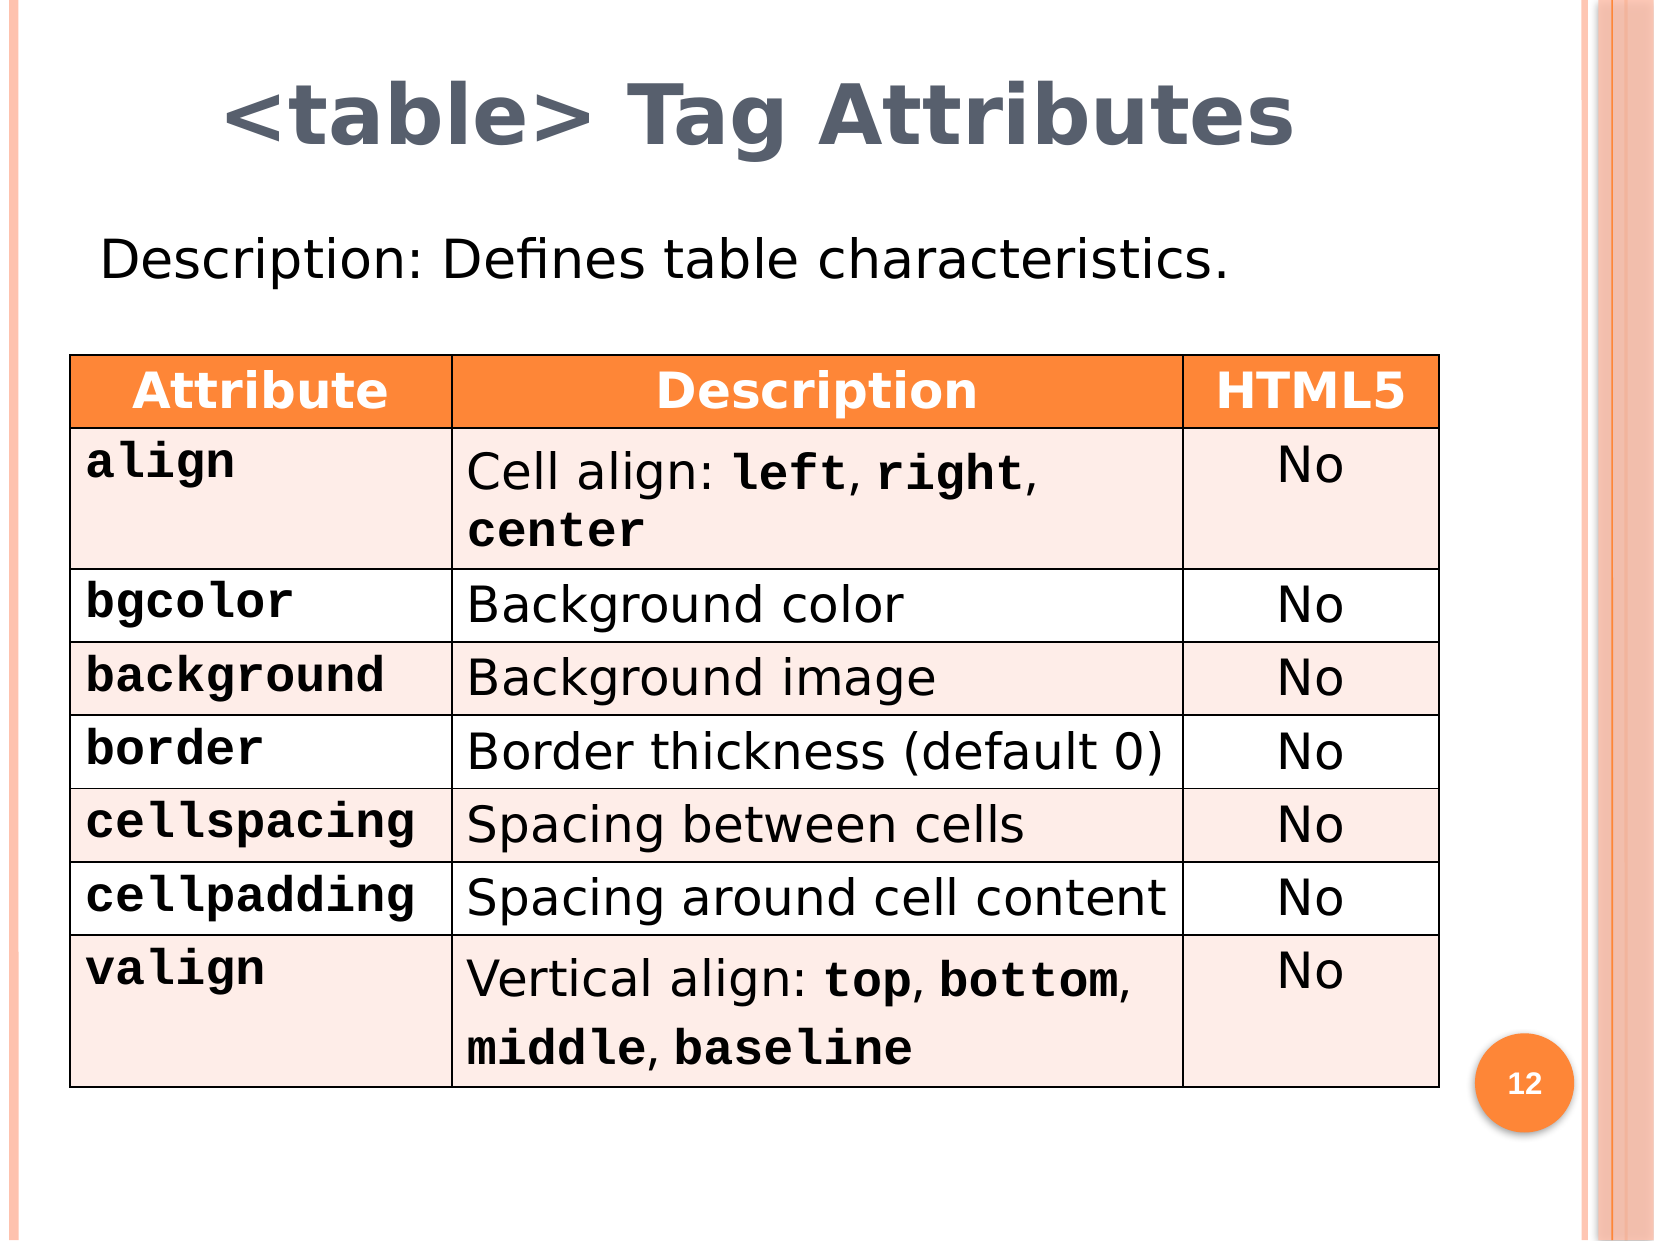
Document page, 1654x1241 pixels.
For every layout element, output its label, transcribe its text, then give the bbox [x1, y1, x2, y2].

title <table> Tag Attributes [82, 49, 1434, 170]
list Description: Defines table characteristics. [82, 226, 1446, 339]
table_cell No [1184, 936, 1438, 1086]
table_cell Background image [453, 643, 1182, 714]
table_cell Spacing around cell content [453, 863, 1182, 934]
table_cell No [1184, 789, 1438, 861]
slide_number 12 [1470, 1037, 1581, 1131]
table_cell No [1184, 570, 1438, 641]
table_header Description [453, 356, 1182, 427]
table_header HTML5 [1184, 356, 1438, 427]
table_cell No [1184, 429, 1438, 568]
table_cell Border thickness (default 0) [453, 716, 1182, 788]
table_cell Vertical align: top, bottom, middle, baseline [453, 936, 1182, 1086]
table_cell bgcolor [71, 570, 451, 641]
table_cell align [71, 429, 451, 568]
table_cell cellpadding [71, 863, 451, 934]
table_cell No [1184, 643, 1438, 714]
table_cell No [1184, 863, 1438, 934]
table_header Attribute [71, 356, 451, 427]
table_cell Spacing between cells [453, 789, 1182, 861]
table_cell background [71, 643, 451, 714]
table_cell cellspacing [71, 789, 451, 861]
table_cell Cell align: left, right, center [453, 429, 1182, 568]
table_cell border [71, 716, 451, 788]
table_cell No [1184, 716, 1438, 788]
table_cell valign [71, 936, 451, 1086]
table_cell Background color [453, 570, 1182, 641]
